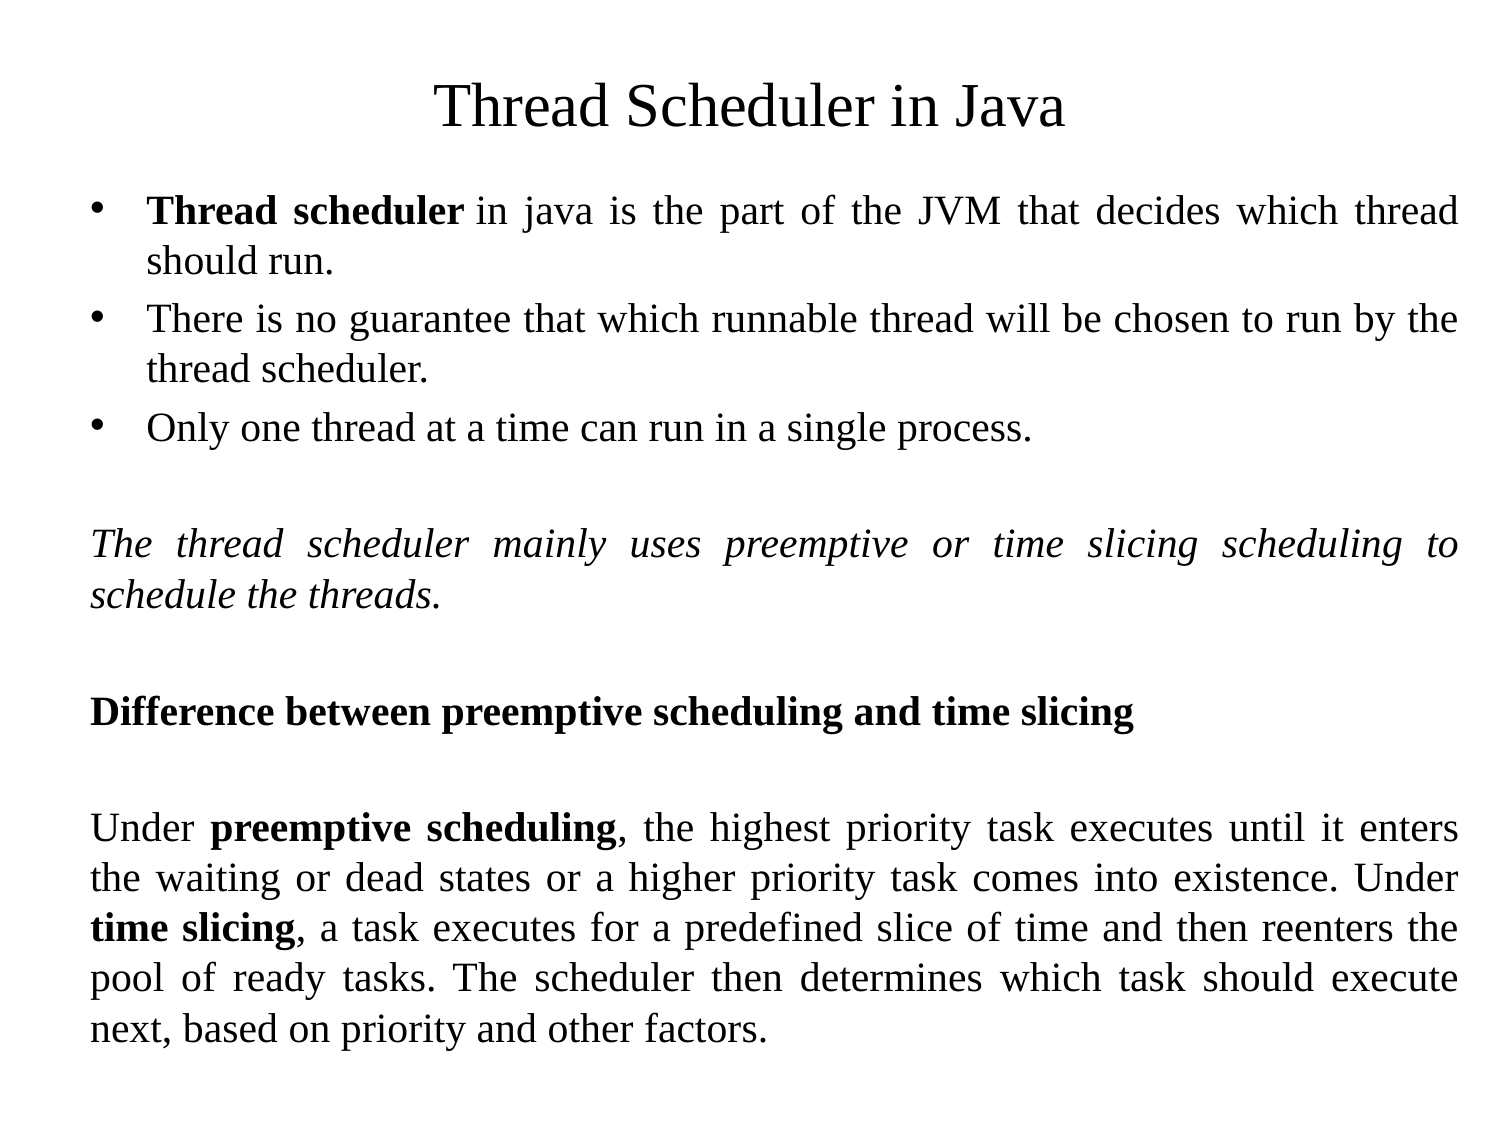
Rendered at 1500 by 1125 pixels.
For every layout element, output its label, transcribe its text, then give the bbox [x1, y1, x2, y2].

list Thread scheduler in java is the part of the JVM that decides which thread should run. There is no guarantee that which runnable thread will be chosen to run by the thread scheduler. Only one thread at a time can run in a single process. The thread scheduler mainly uses preemptive or time slicing scheduling to schedule the threads. Difference between preemptive scheduling and time slicing Under preemptive scheduling, the highest priority task executes until it enters the waiting or dead states or a higher priority task comes into existence. Under time slicing, a task executes for a predefined slice of time and then reenters the pool of ready tasks. The scheduler then determines which task should execute next, based on priority and other factors. [75, 174, 1475, 1088]
title Thread Scheduler in Java [75, 45, 1425, 174]
